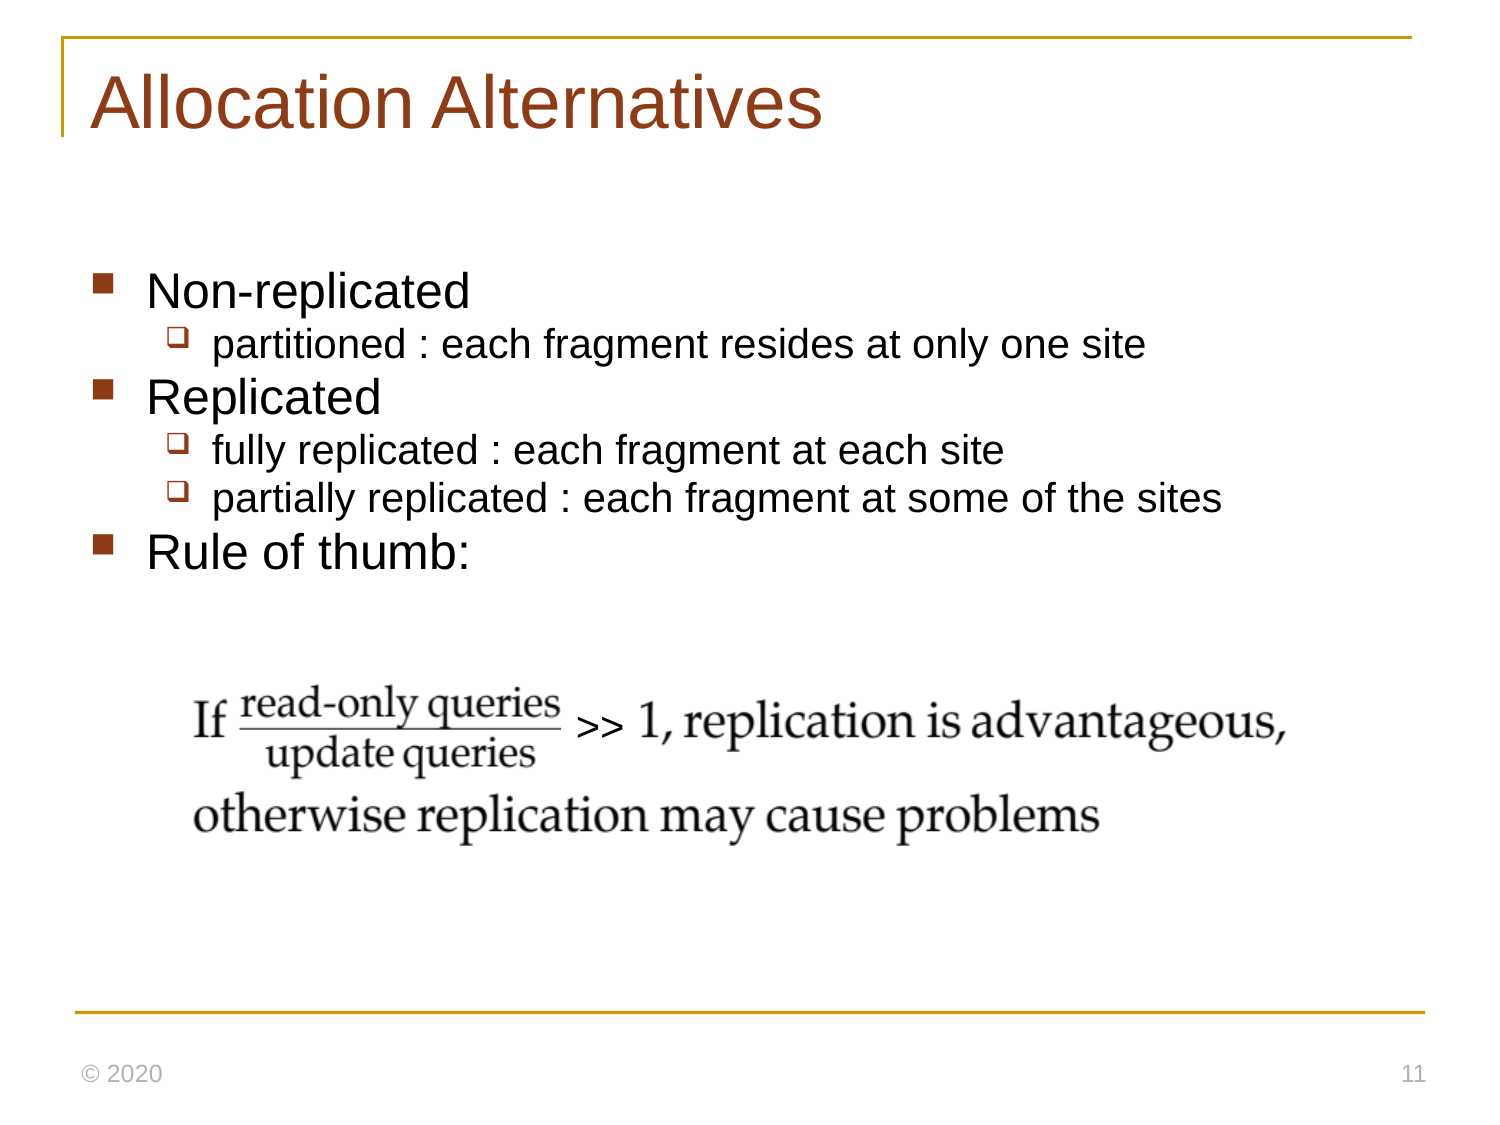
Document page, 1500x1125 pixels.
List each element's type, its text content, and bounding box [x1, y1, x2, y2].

title Allocation Alternatives [74, 45, 1426, 233]
footer © 2020 [66, 1042, 573, 1103]
list Non-replicated partitioned : each fragment resides at only one site Replicated fully replicated : each fragment at each site partially replicated : each fragment at some of the sites Rule of thumb: [74, 262, 1426, 1006]
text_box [191, 680, 1287, 847]
slide_number 11 [1104, 1042, 1442, 1103]
